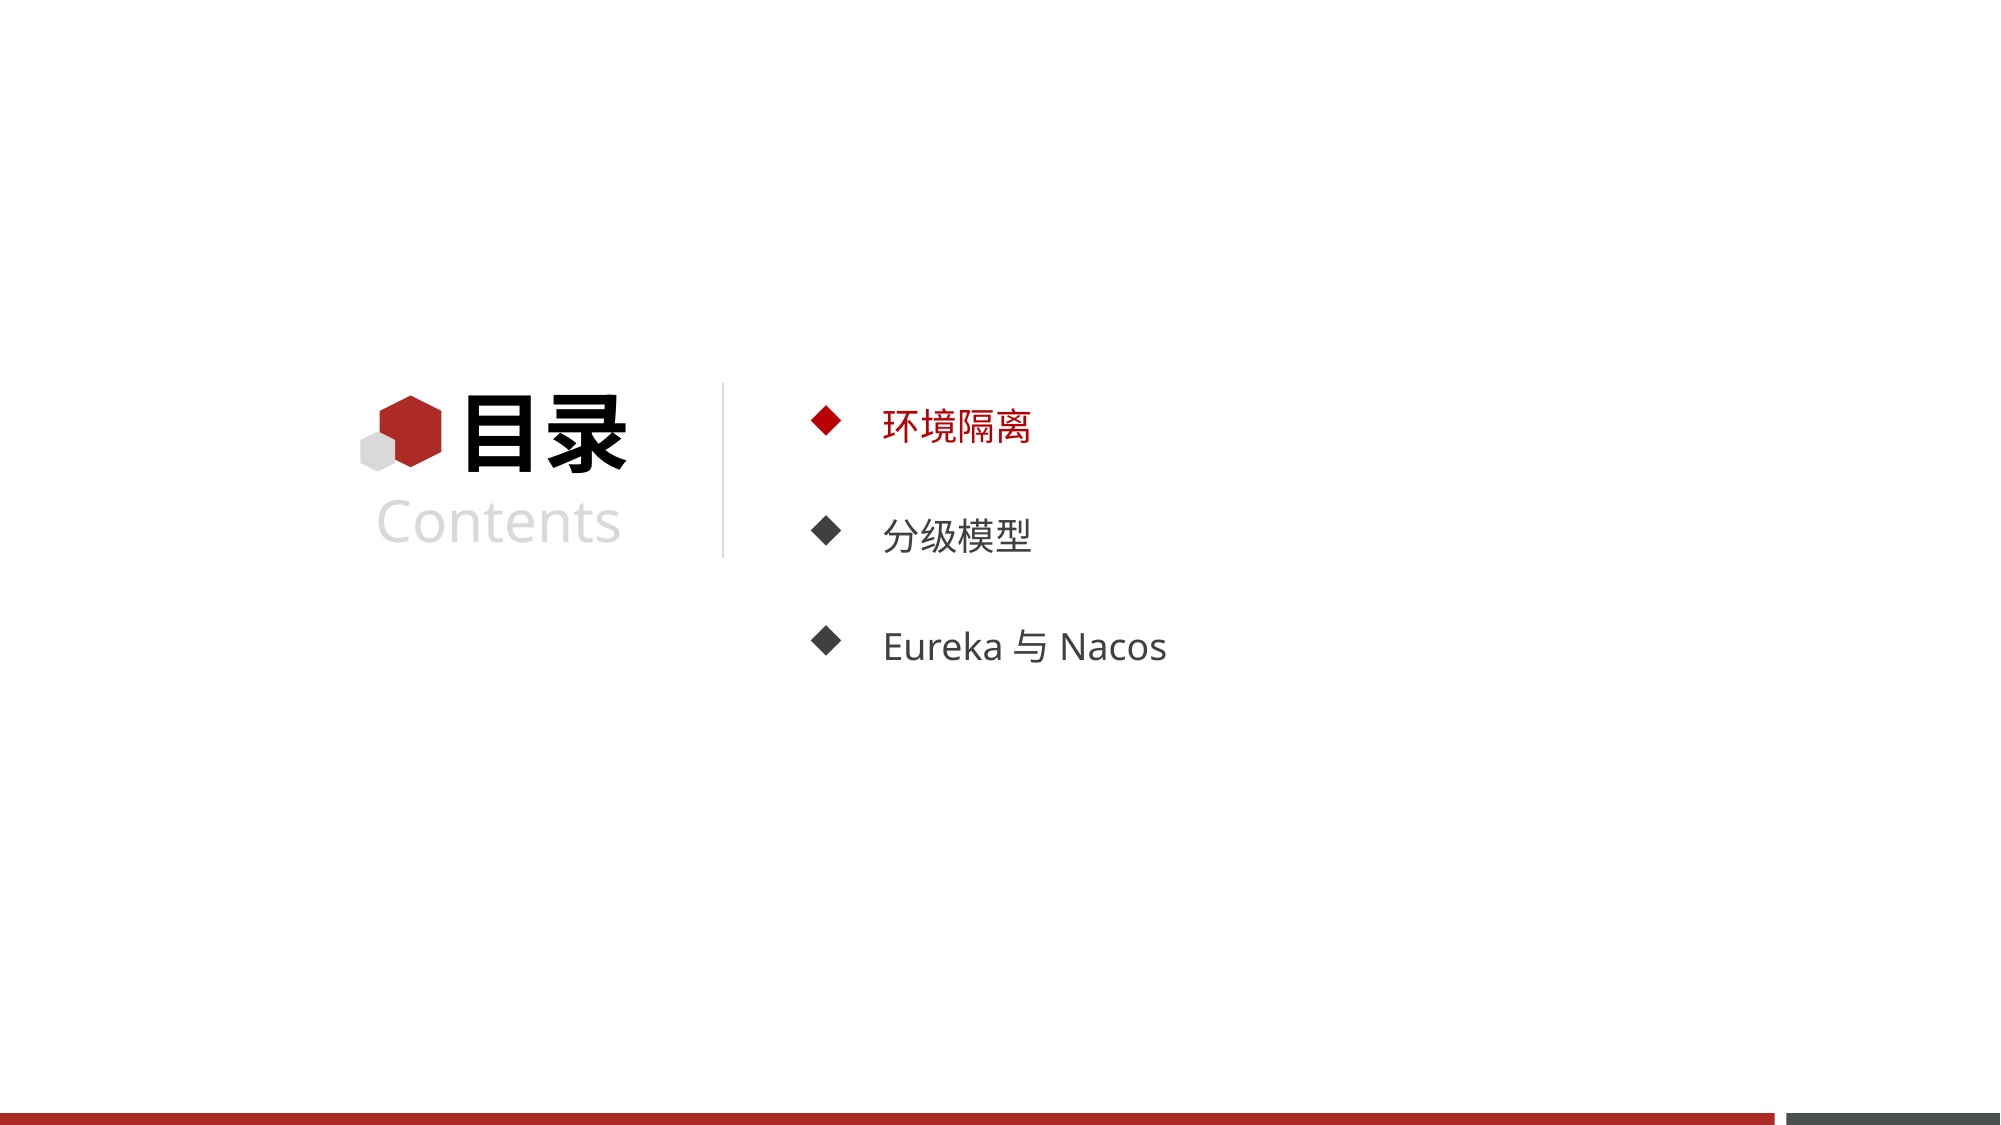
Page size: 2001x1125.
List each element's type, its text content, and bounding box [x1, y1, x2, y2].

text_box Eureka与Nacos [792, 590, 1773, 701]
text_box 分级模型 [792, 480, 1773, 590]
list 环境隔离 [792, 370, 1773, 480]
